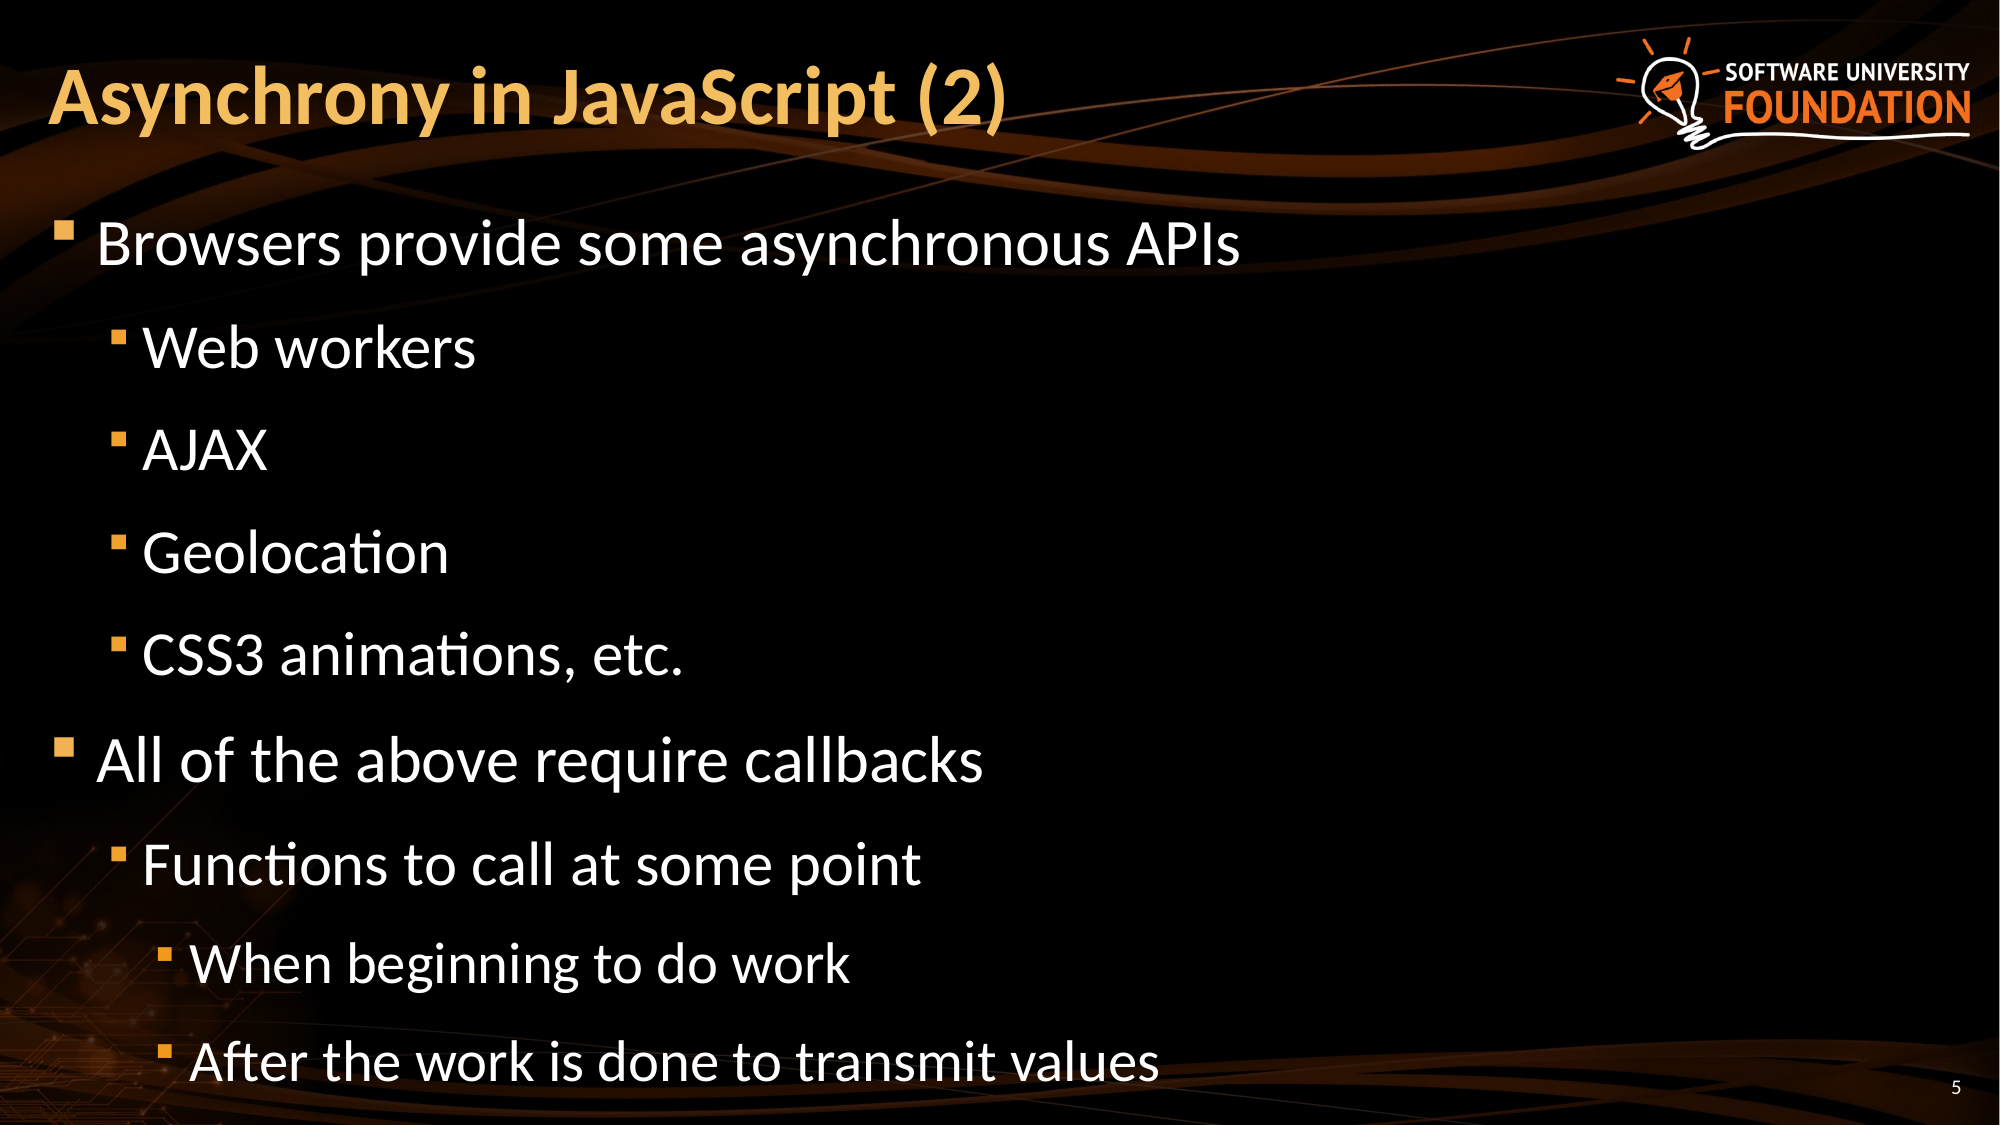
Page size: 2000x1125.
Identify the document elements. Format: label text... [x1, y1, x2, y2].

picture [0, 0, 2000, 1125]
list Browsers provide some asynchronous APIs Web workers AJAX Geolocation CSS3 animations, etc. All of the above require callbacks Functions to call at some point When beginning to do work After the work is done to transmit values [31, 188, 1968, 1103]
title Asynchrony in JavaScript (2) [30, 6, 1602, 189]
